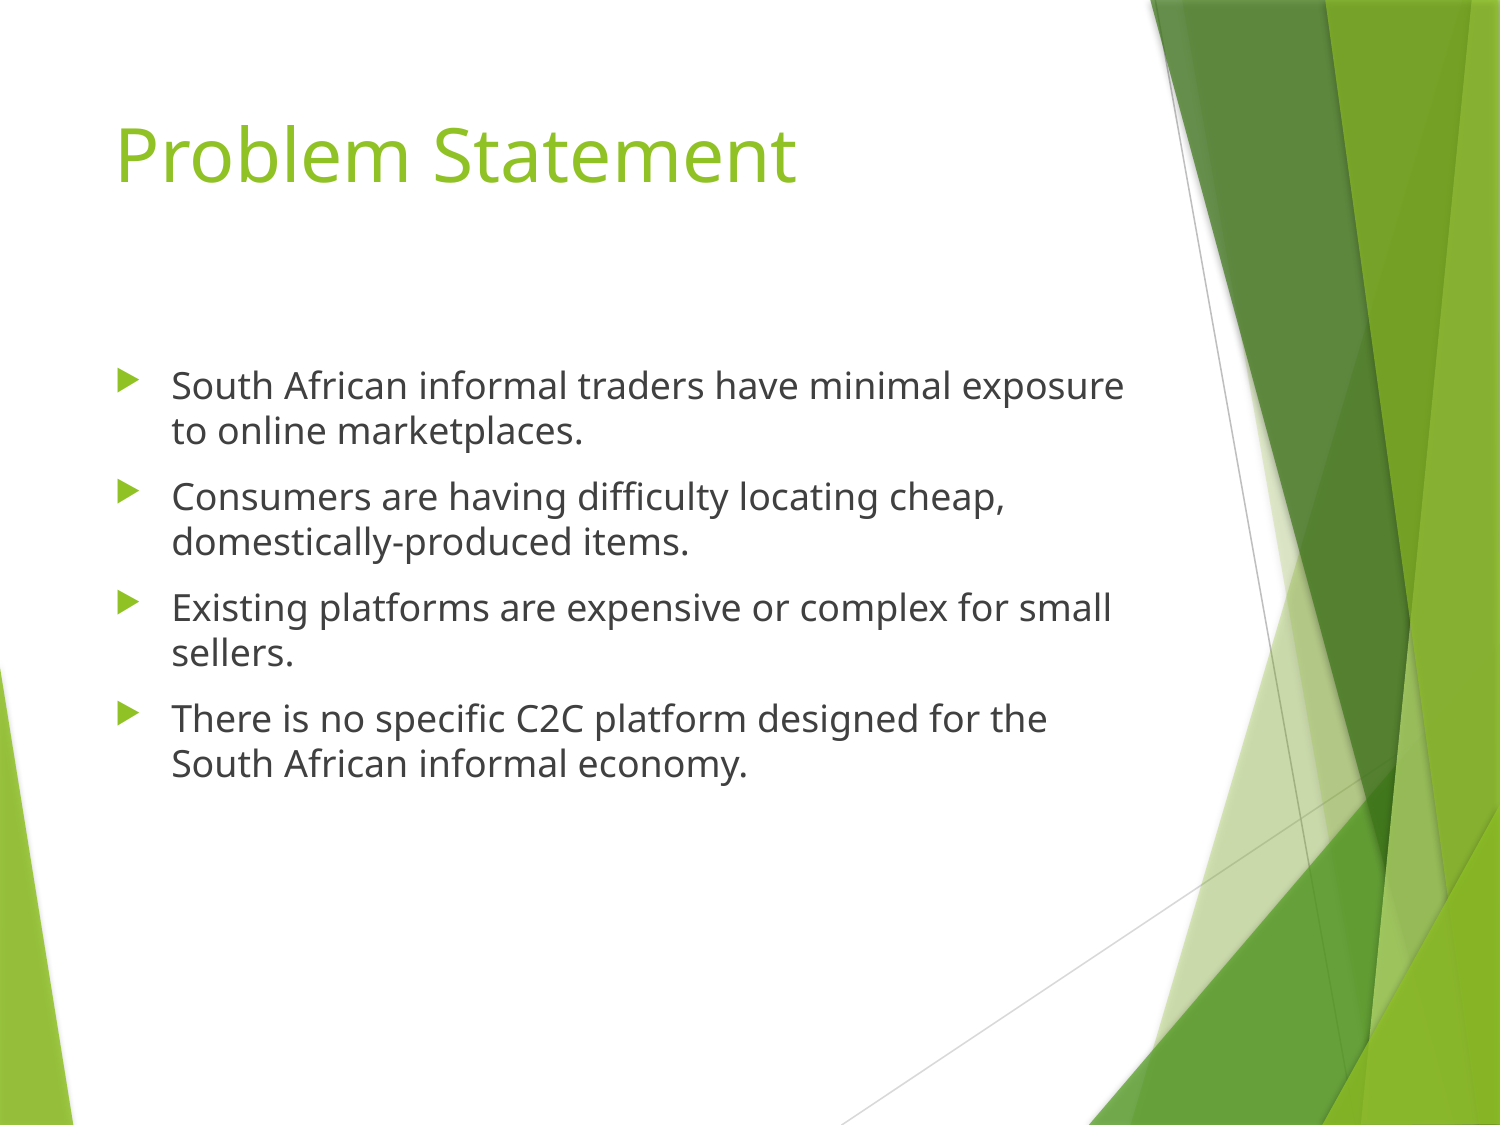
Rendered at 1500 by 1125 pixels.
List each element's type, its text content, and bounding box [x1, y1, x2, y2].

list South African informal traders have minimal exposure to online marketplaces. Consumers are having difficulty locating cheap, domestically-produced items. Existing platforms are expensive or complex for small sellers. There is no specific C2C platform designed for the South African informal economy. [99, 354, 1142, 992]
title Problem Statement [99, 99, 1142, 317]
